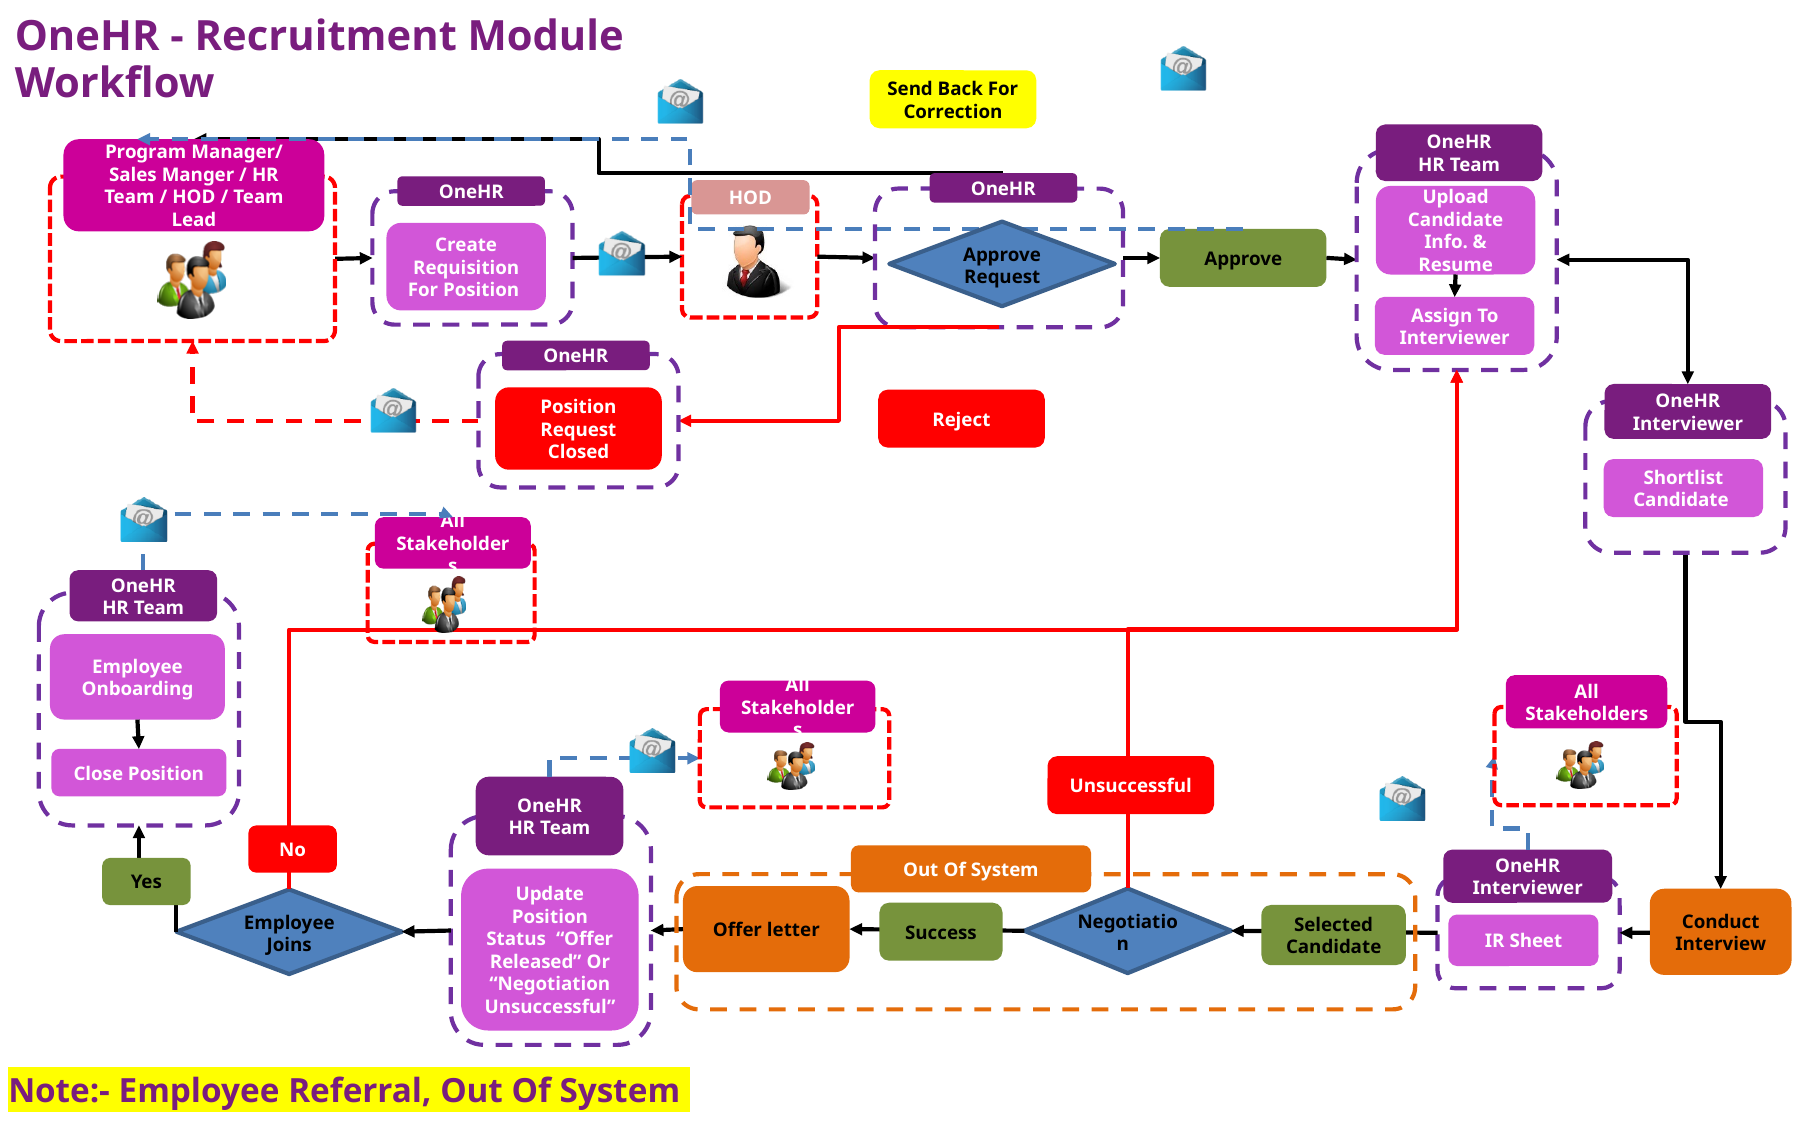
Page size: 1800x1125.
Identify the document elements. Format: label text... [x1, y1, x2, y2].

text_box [176, 895, 452, 975]
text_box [1556, 259, 1786, 553]
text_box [1420, 904, 1438, 966]
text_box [1377, 674, 1677, 848]
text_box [676, 844, 1416, 1010]
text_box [817, 172, 1124, 328]
text_box Note:- Employee Referral, Out Of System [0, 1064, 960, 1110]
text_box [51, 719, 227, 797]
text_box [192, 340, 479, 435]
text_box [49, 138, 336, 342]
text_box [248, 369, 1457, 890]
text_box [572, 295, 812, 318]
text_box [450, 898, 652, 1046]
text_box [38, 570, 240, 932]
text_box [137, 44, 1357, 288]
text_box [478, 327, 1046, 488]
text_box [372, 295, 569, 325]
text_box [650, 898, 671, 973]
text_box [1437, 857, 1651, 989]
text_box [1649, 552, 1792, 976]
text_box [119, 495, 535, 643]
text_box OneHR - Recruitment Module Workflow [0, 5, 817, 71]
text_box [549, 680, 890, 808]
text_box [1356, 124, 1558, 371]
